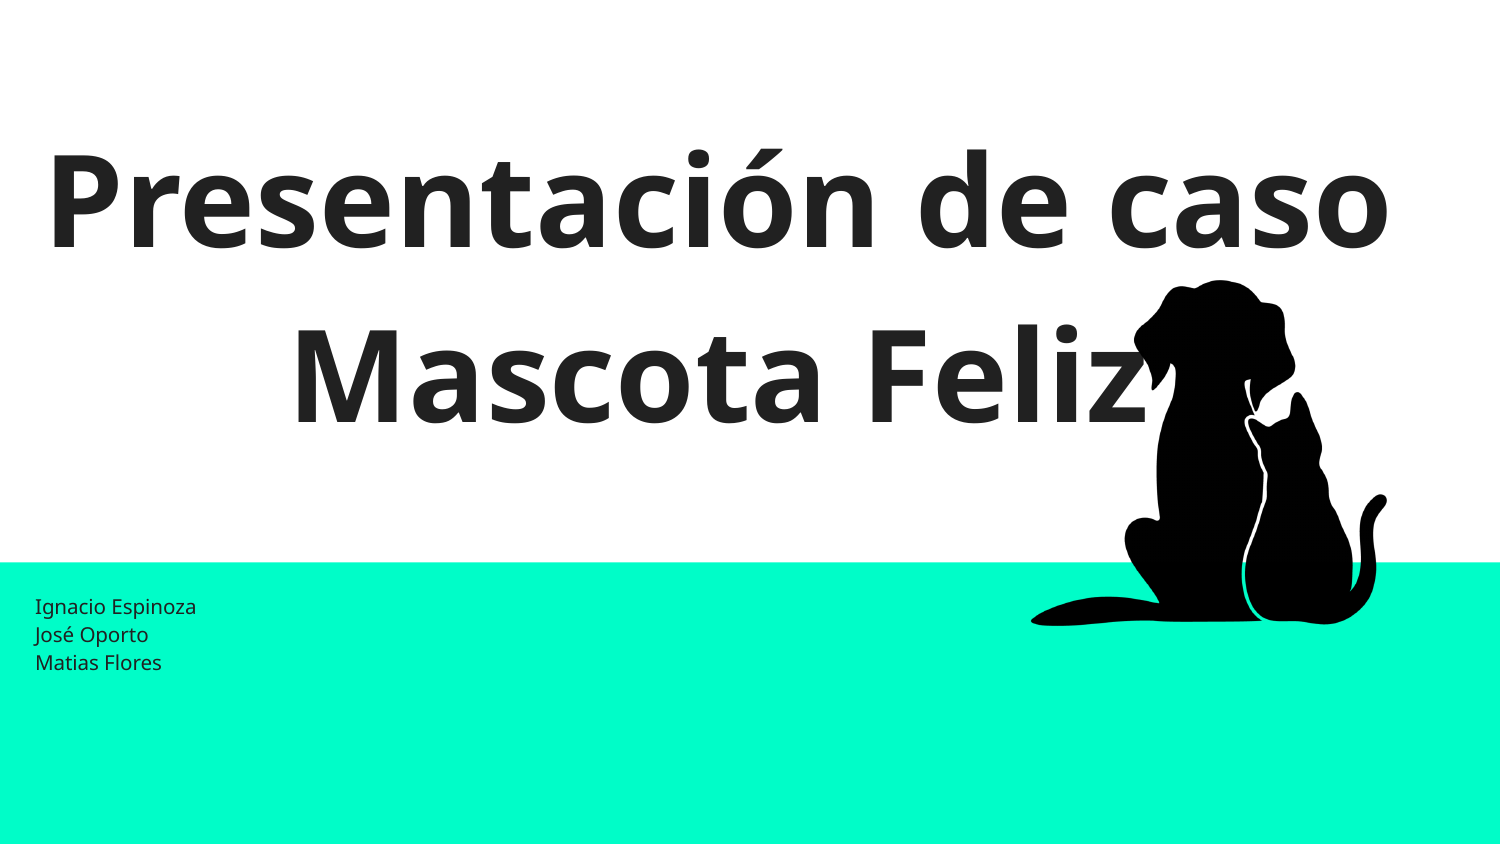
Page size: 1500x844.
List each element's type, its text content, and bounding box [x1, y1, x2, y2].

title Presentación de caso Mascota Feliz [19, 64, 1418, 506]
picture [982, 245, 1441, 677]
subtitle Ignacio Espinoza José Oporto Matias Flores [19, 576, 413, 693]
